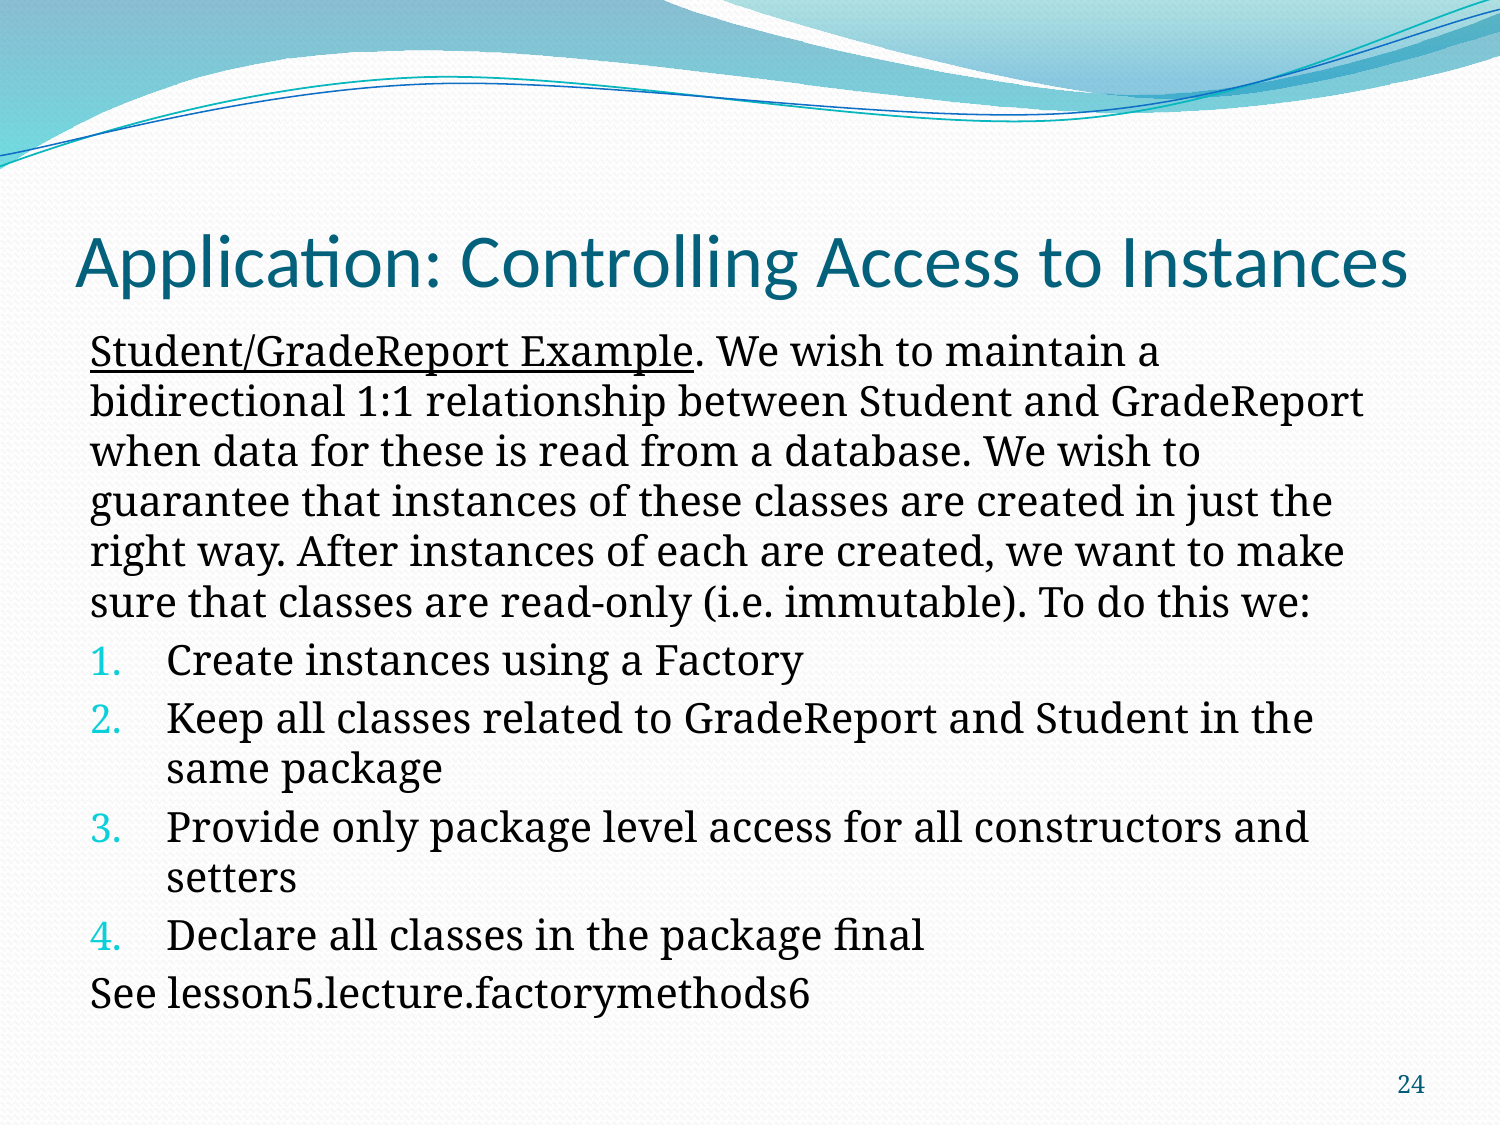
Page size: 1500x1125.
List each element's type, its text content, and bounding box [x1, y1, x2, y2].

list Student/GradeReport Example. We wish to maintain a bidirectional 1:1 relationship between Student and GradeReport when data for these is read from a database. We wish to guarantee that instances of these classes are created in just the right way. After instances of each are created, we want to make sure that classes are read-only (i.e. immutable). To do this we: Create instances using a Factory Keep all classes related to GradeReport and Student in the same package Provide only package level access for all constructors and setters Declare all classes in the package final See lesson5.lecture.factorymethods6 [75, 317, 1425, 1038]
slide_number 24 [1299, 1042, 1425, 1103]
title Application: Controlling Access to Instances [75, 115, 1425, 303]
